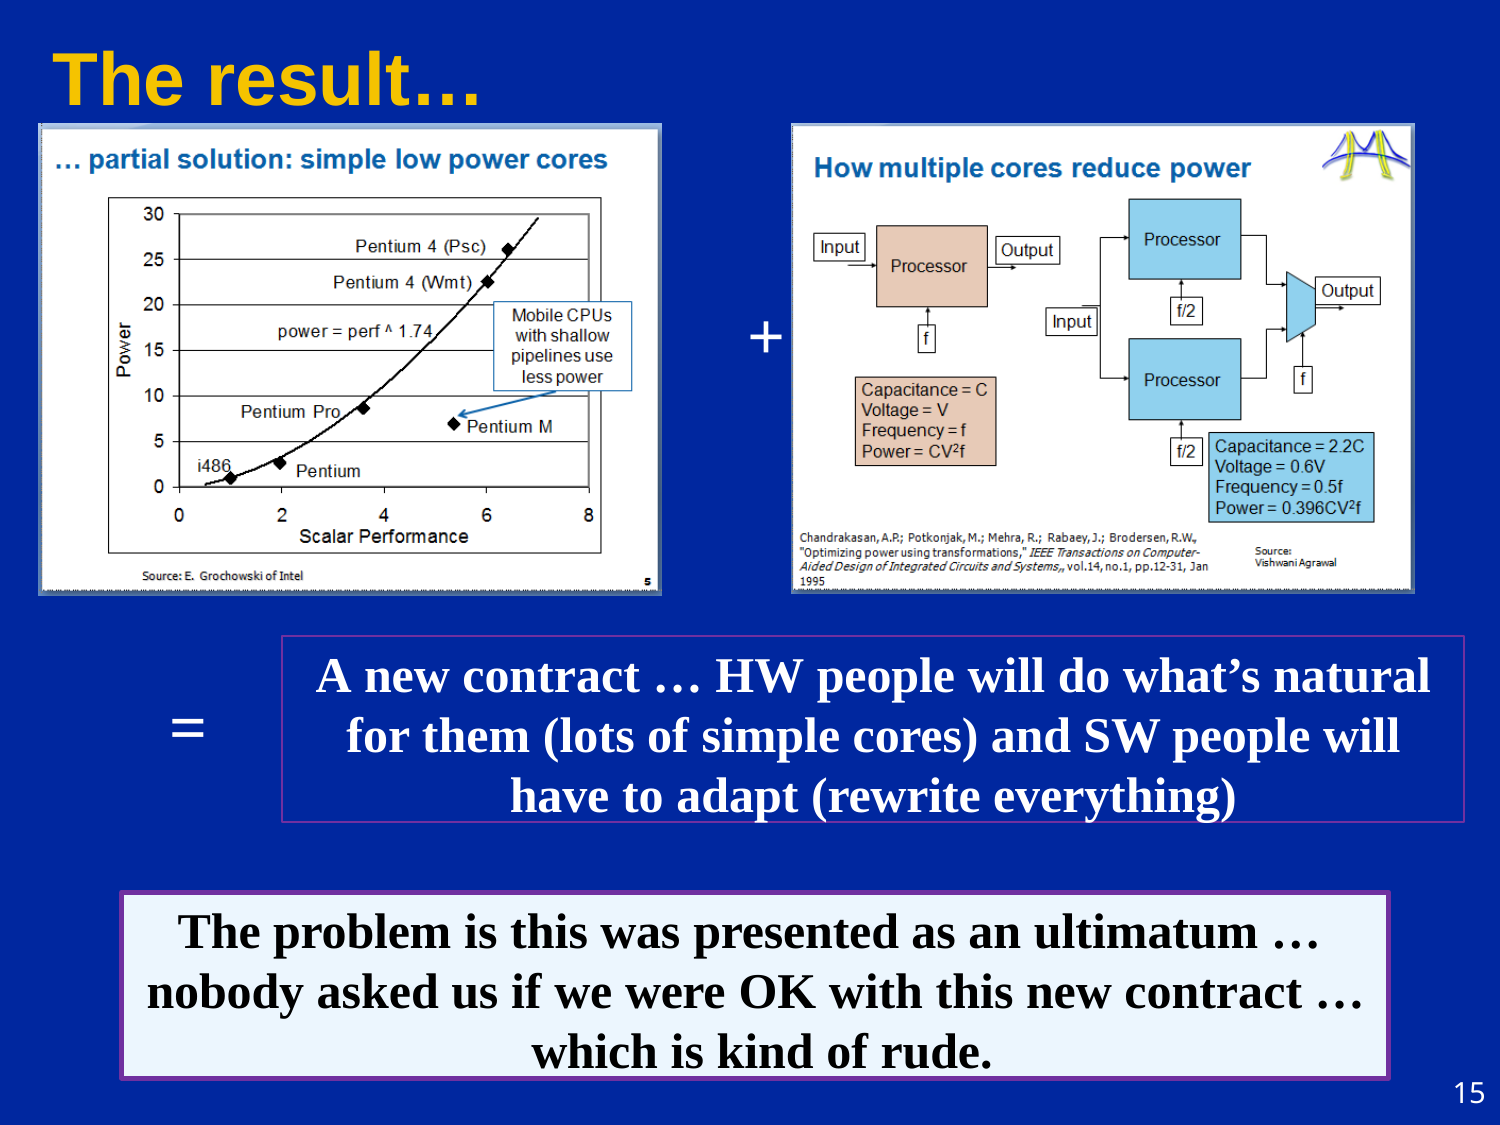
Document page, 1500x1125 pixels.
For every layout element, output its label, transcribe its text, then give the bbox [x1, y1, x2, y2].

text_box 15 [1450, 1072, 1488, 1110]
text_box + [745, 290, 786, 373]
text_box The problem is this was presented as an ultimatum … nobody asked us if we were OK with this new contract … which is kind of rude. [121, 892, 1389, 1079]
picture [38, 123, 662, 597]
text_box A new contract … HW people will do what’s natural for them (lots of simple cores) and SW people will have to adapt (rewrite everything) [281, 636, 1464, 822]
text_box = [167, 681, 210, 764]
title The result… [50, 28, 489, 122]
picture [791, 123, 1415, 595]
